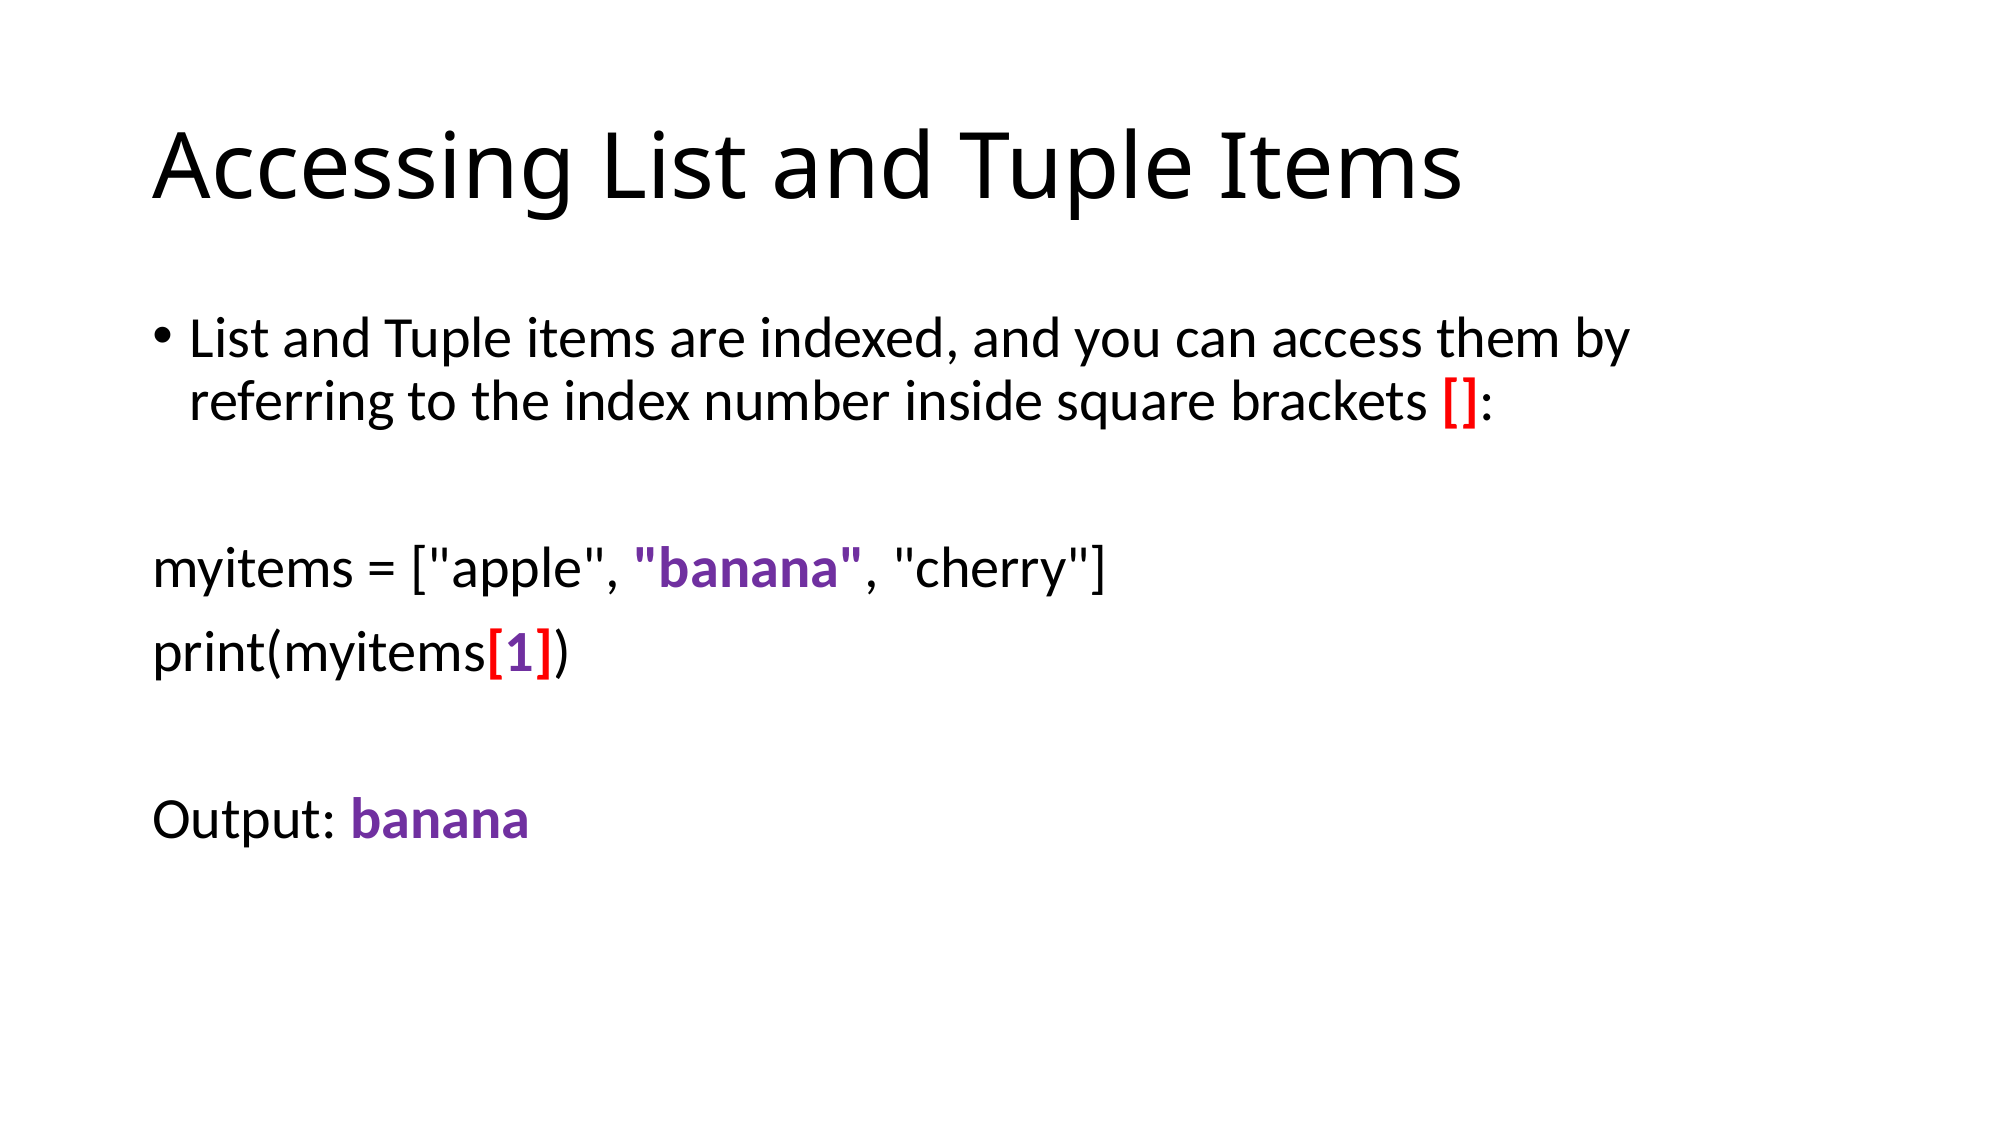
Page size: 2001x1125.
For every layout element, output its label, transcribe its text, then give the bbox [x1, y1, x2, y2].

title Accessing List and Tuple Items [137, 59, 1863, 278]
list List and Tuple items are indexed, and you can access them by referring to the index number inside square brackets []: myitems = ["apple", "banana", "cherry"] print(myitems[1]) Output: banana [137, 299, 1863, 1014]
